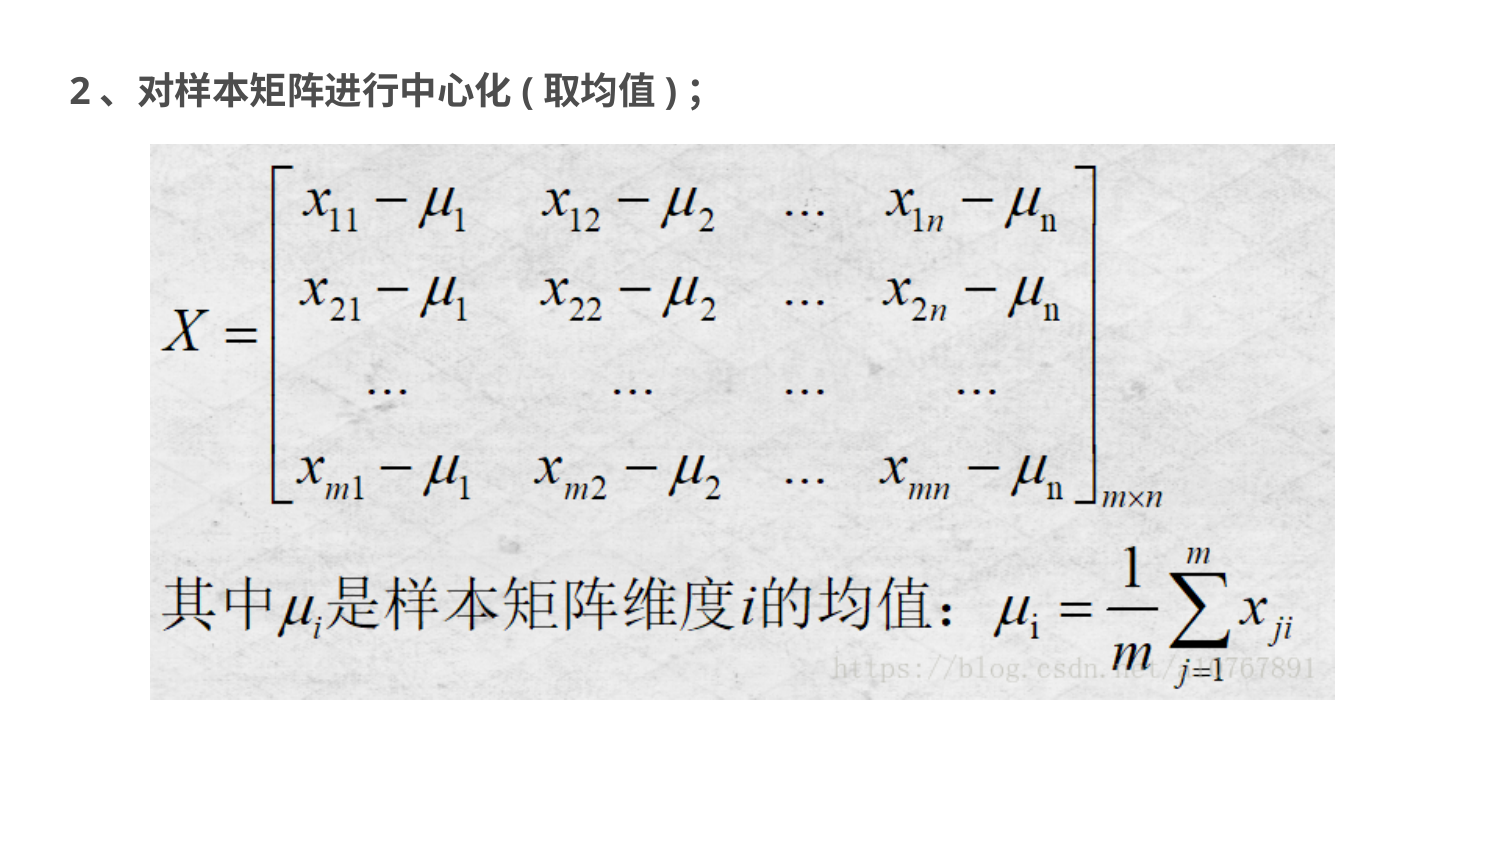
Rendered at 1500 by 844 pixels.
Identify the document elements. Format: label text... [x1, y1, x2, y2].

picture [149, 144, 1335, 700]
text_box 2、对样本矩阵进行中心化(取均值)； [54, 59, 805, 119]
